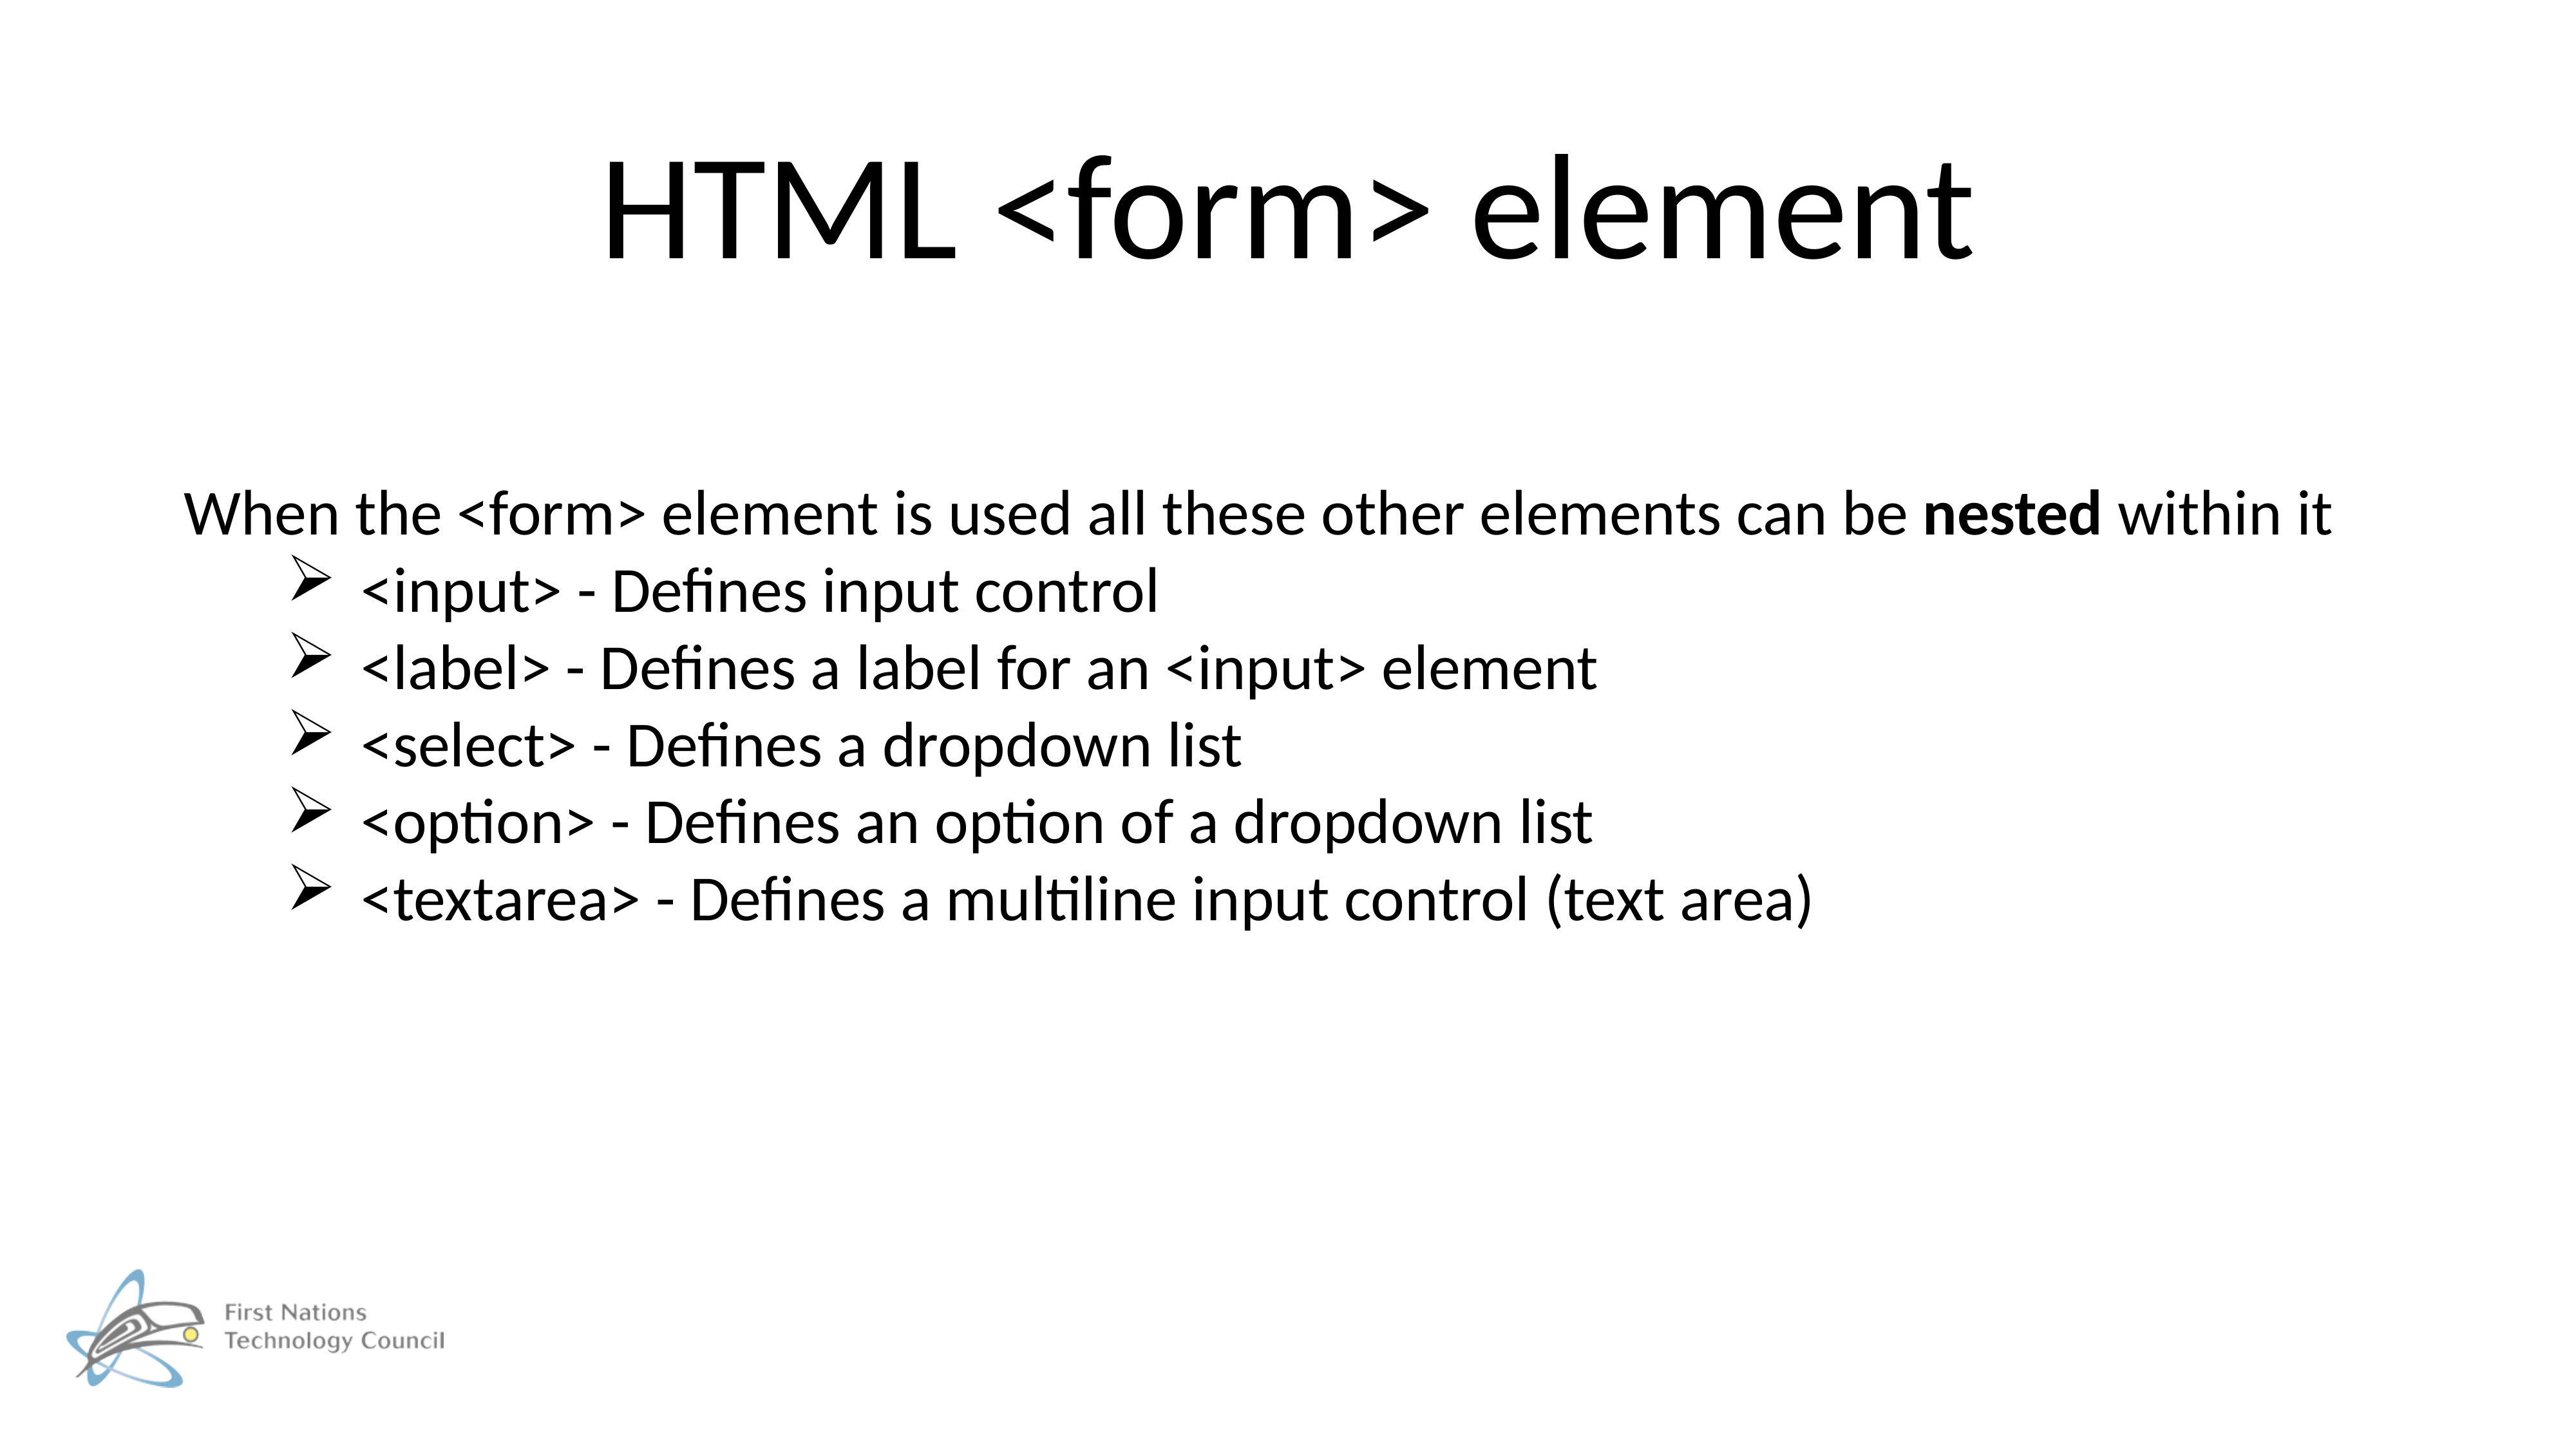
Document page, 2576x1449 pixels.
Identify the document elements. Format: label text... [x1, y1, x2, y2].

title HTML <form> element [178, 77, 2398, 320]
list When the <form> element is used all these other elements can be nested within it <input> - Defines input control <label> - Defines a label for an <input> element <select> - Defines a dropdown list <option> - Defines an option of a dropdown list <textarea> - Defines a multiline input control (text area) [178, 347, 2398, 1271]
